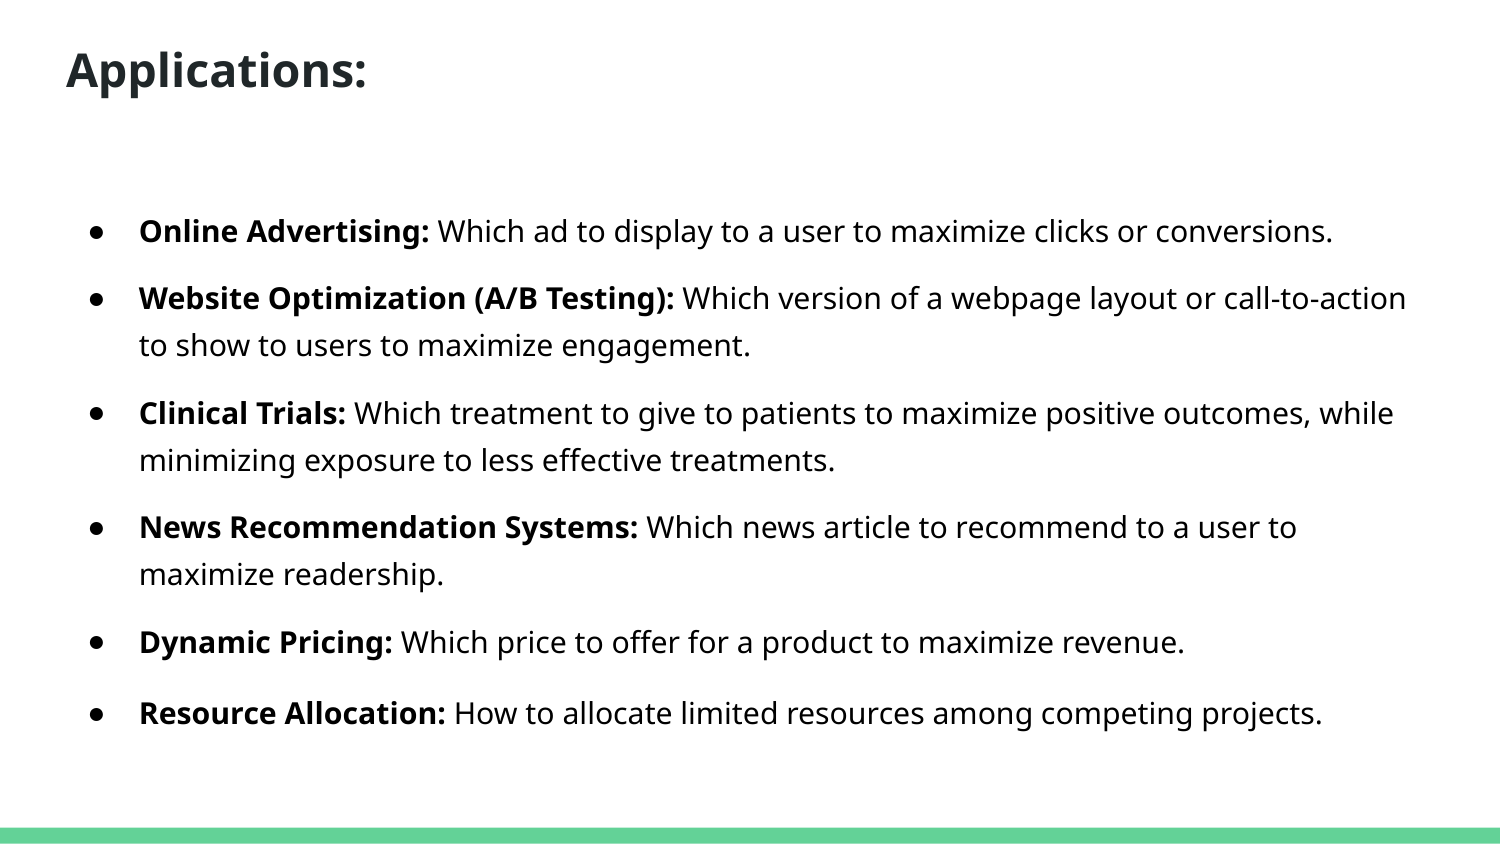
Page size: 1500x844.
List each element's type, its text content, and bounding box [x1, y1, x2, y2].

title Applications: [51, 22, 1449, 117]
list Online Advertising: Which ad to display to a user to maximize clicks or conversions. Website Optimization (A/B Testing): Which version of a webpage layout or call-to-action to show to users to maximize engagement. Clinical Trials: Which treatment to give to patients to maximize positive outcomes, while minimizing exposure to less effective treatments. News Recommendation Systems: Which news article to recommend to a user to maximize readership. Dynamic Pricing: Which price to offer for a product to maximize revenue. Resource Allocation: How to allocate limited resources among competing projects. [51, 189, 1449, 750]
